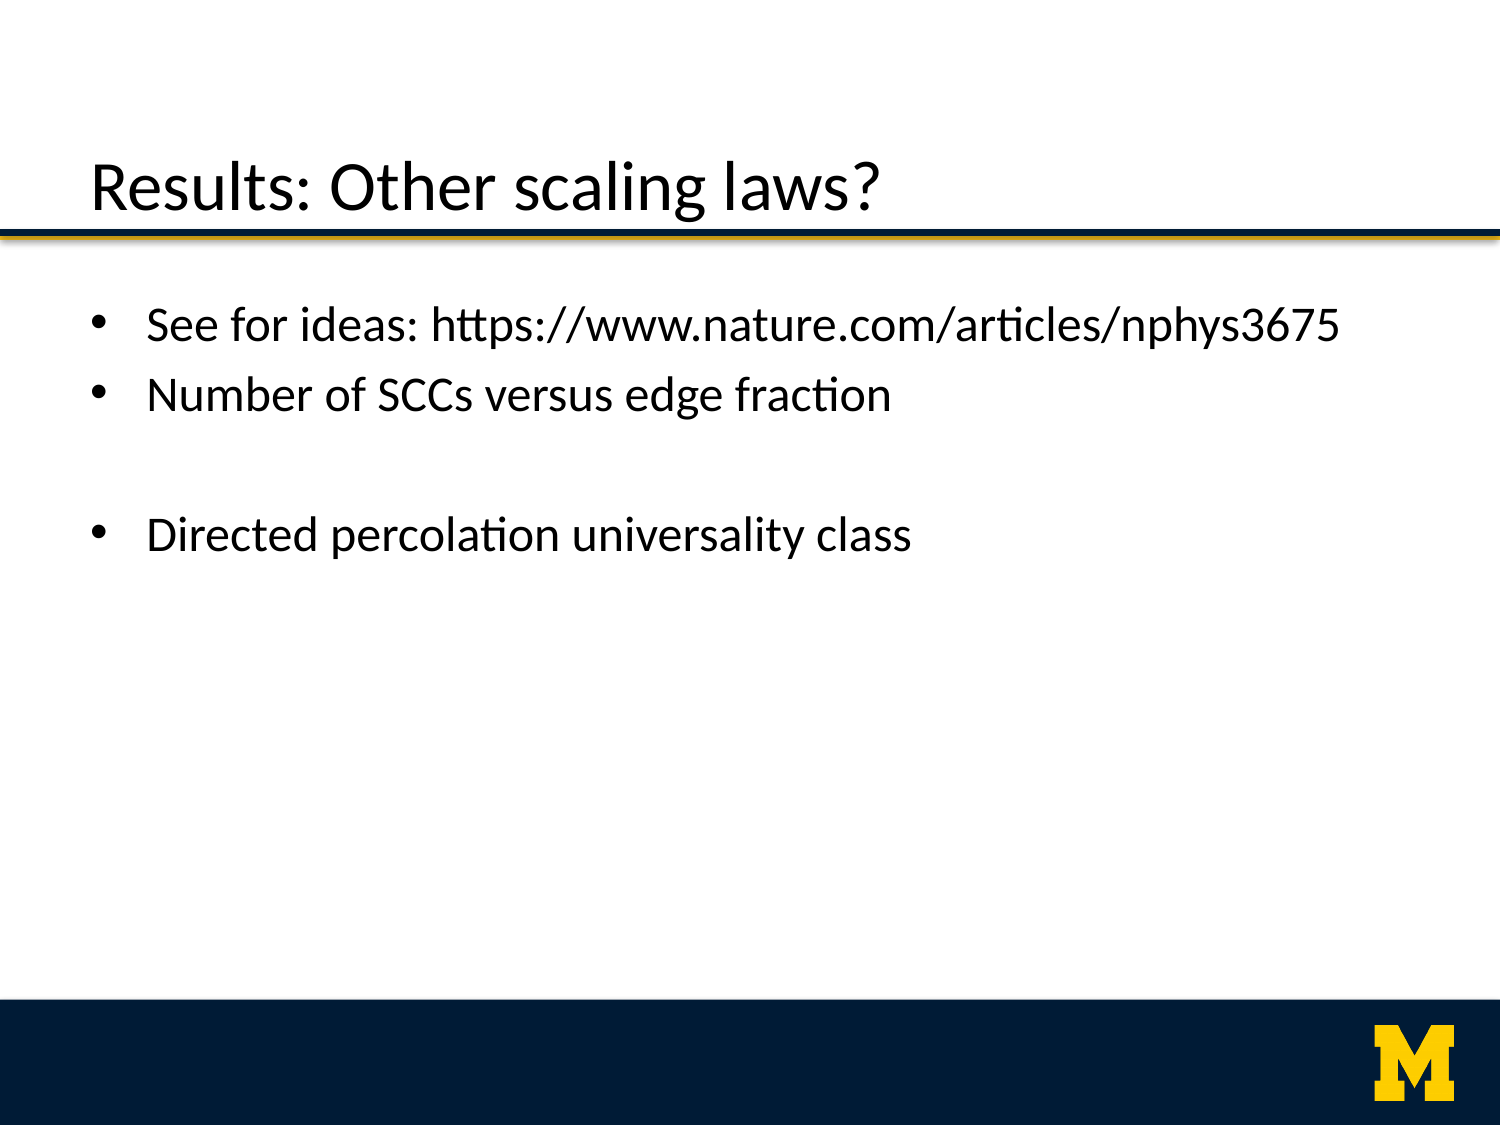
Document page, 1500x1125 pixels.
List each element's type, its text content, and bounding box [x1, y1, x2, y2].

list See for ideas: https://www.nature.com/articles/nphys3675 Number of SCCs versus edge fraction Directed percolation universality class [75, 283, 1425, 999]
title Results: Other scaling laws? [75, 45, 1425, 233]
